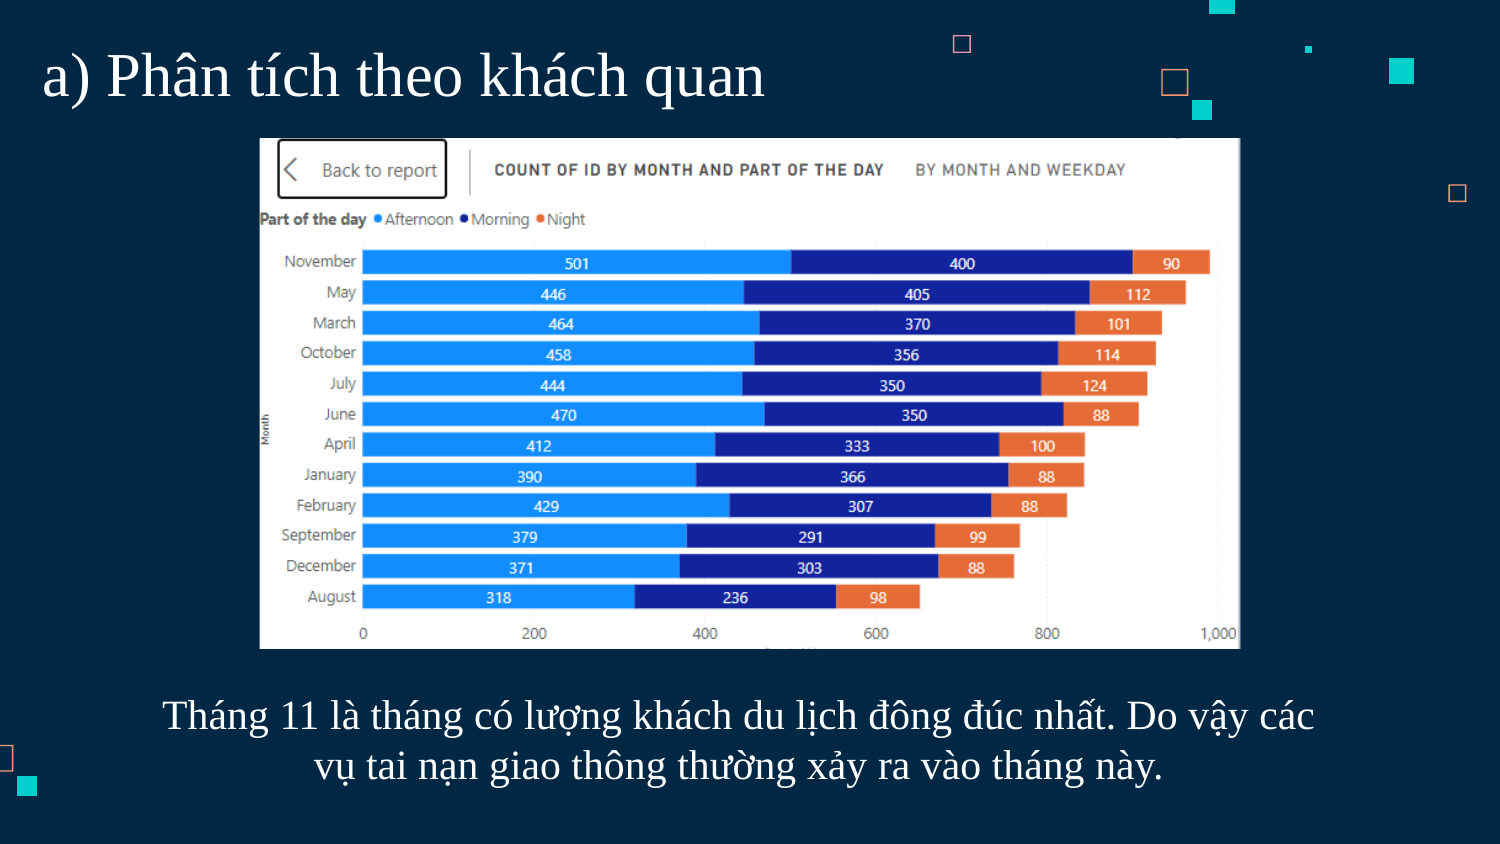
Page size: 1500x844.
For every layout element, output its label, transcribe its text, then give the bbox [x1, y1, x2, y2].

picture [259, 138, 1241, 649]
title a) Phân tích theo khách quan [27, 28, 1041, 124]
text_box Tháng 11 là tháng có lượng khách du lịch đông đúc nhất. Do vậy các vụ tai nạn giao thông thường xảy ra vào tháng này. [143, 680, 1335, 796]
